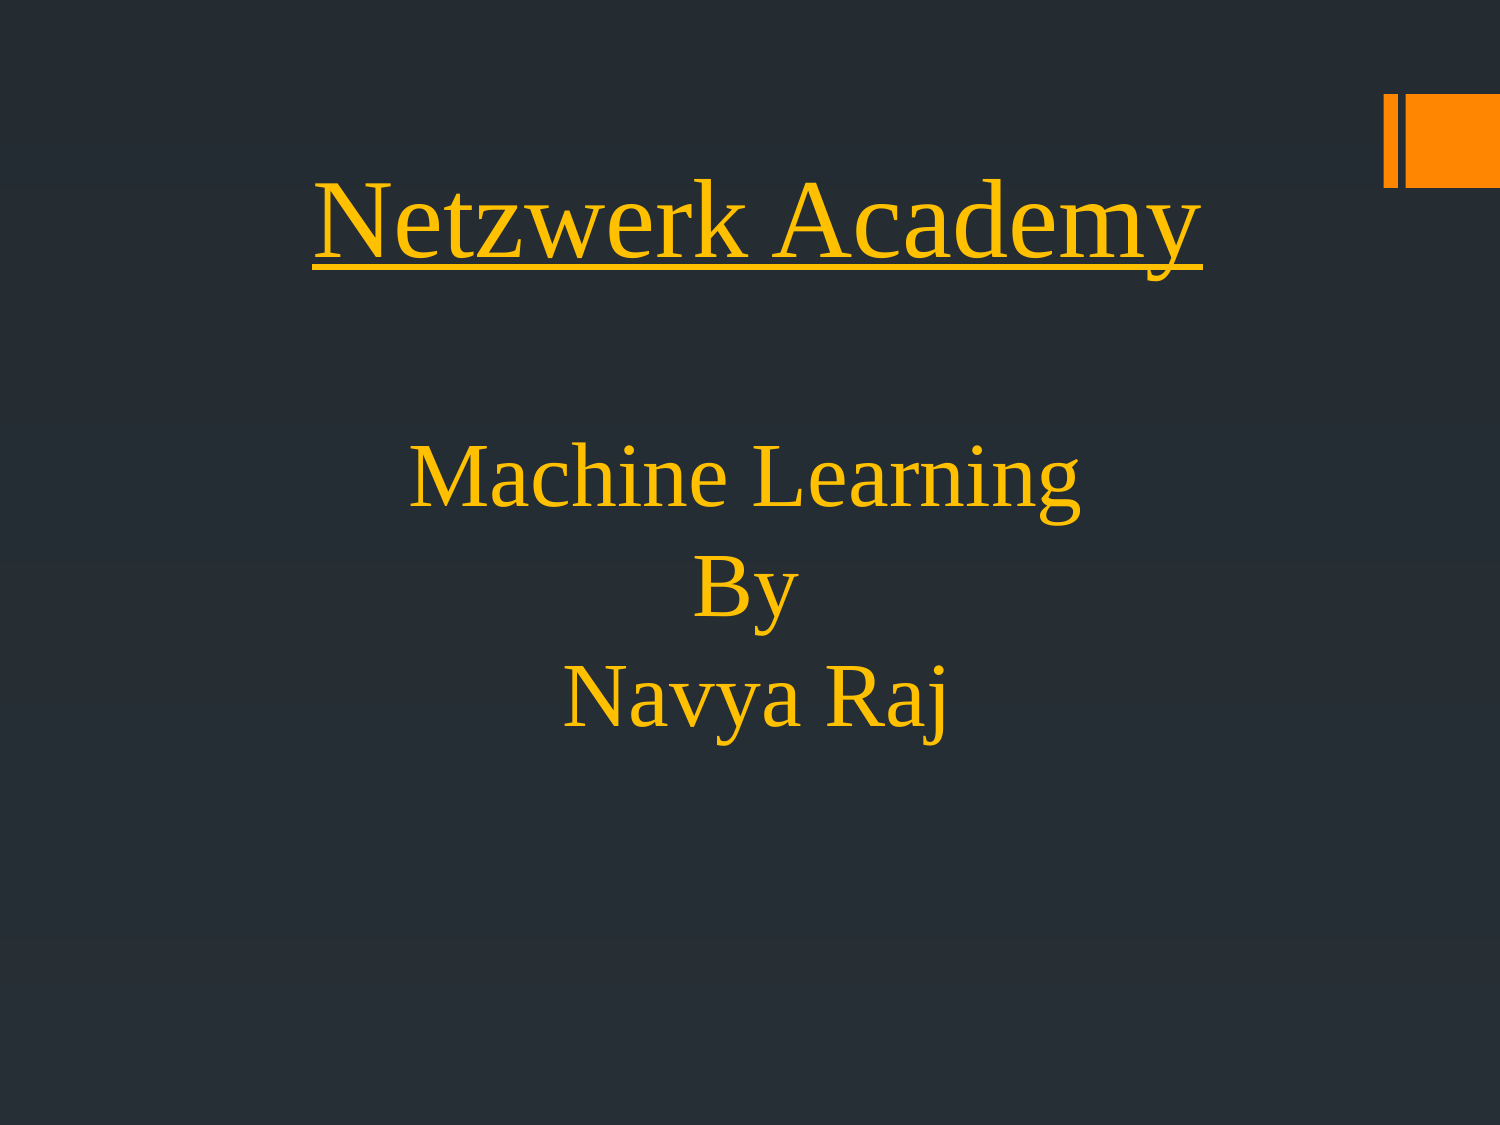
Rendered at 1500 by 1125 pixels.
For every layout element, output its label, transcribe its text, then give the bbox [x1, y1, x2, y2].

text_box Netzwerk Academy Machine Learning By Navya Raj [273, 137, 1242, 753]
